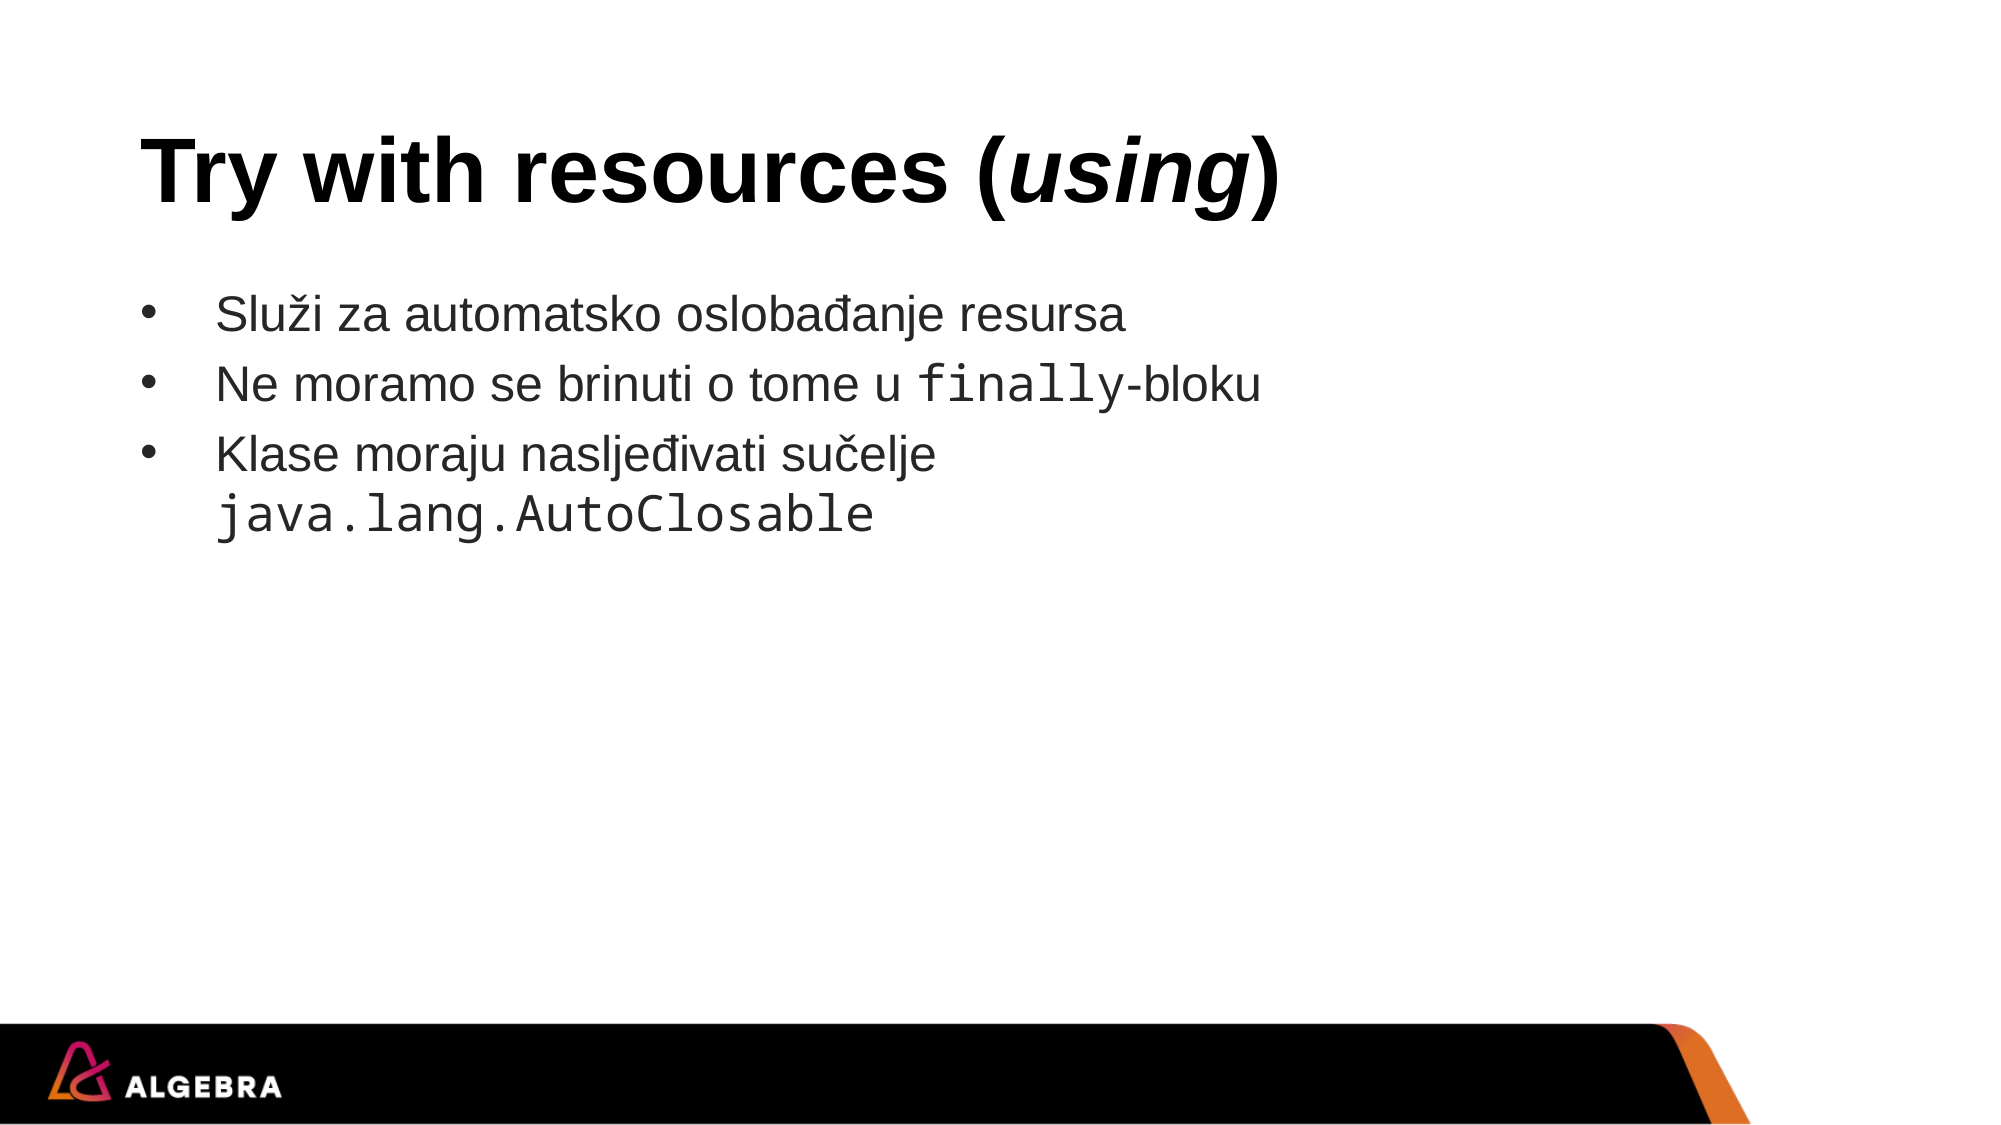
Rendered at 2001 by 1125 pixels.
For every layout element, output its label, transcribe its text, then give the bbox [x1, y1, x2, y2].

text_box Služi za automatsko oslobađanje resursa Ne moramo se brinuti o tome u finally-bloku Klase moraju nasljeđivati sučelje java.lang.AutoClosable [125, 273, 1581, 549]
title Try with resources (using) [125, 92, 1626, 231]
picture [0, 1023, 1958, 1125]
